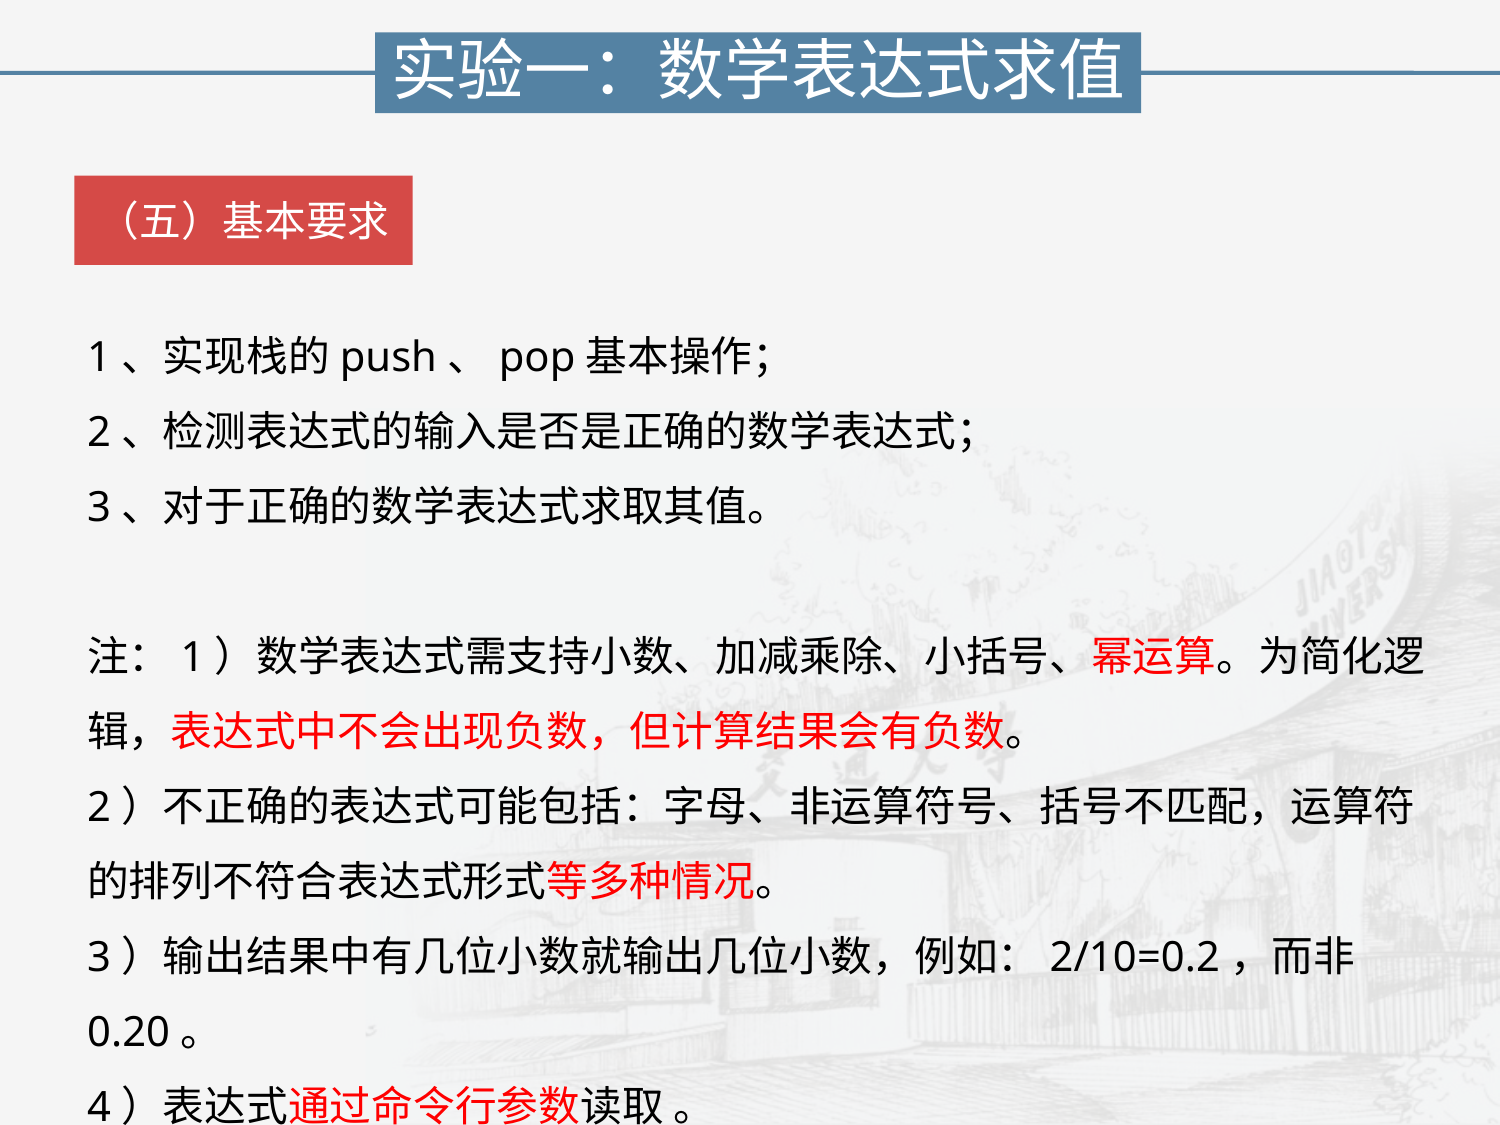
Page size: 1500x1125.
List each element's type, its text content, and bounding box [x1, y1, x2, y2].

text_box （五）基本要求 [73, 175, 414, 266]
text_box 实验一：数学表达式求值 [375, 32, 1142, 114]
text_box 1、实现栈的push、pop基本操作； 2、检测表达式的输入是否是正确的数学表达式； 3、对于正确的数学表达式求取其值。 注：1）数学表达式需支持小数、加减乘除、小括号、幂运算。为简化逻辑，表达式中不会出现负数，但计算结果会有负数。 2）不正确的表达式可能包括：字母、非运算符号、括号不匹配，运算符的排列不符合表达式形式等多种情况。 3）输出结果中有几位小数就输出几位小数，例如：2/10=0.2，而非0.20。 4）表达式通过命令行参数读取 。 [72, 297, 1441, 1125]
